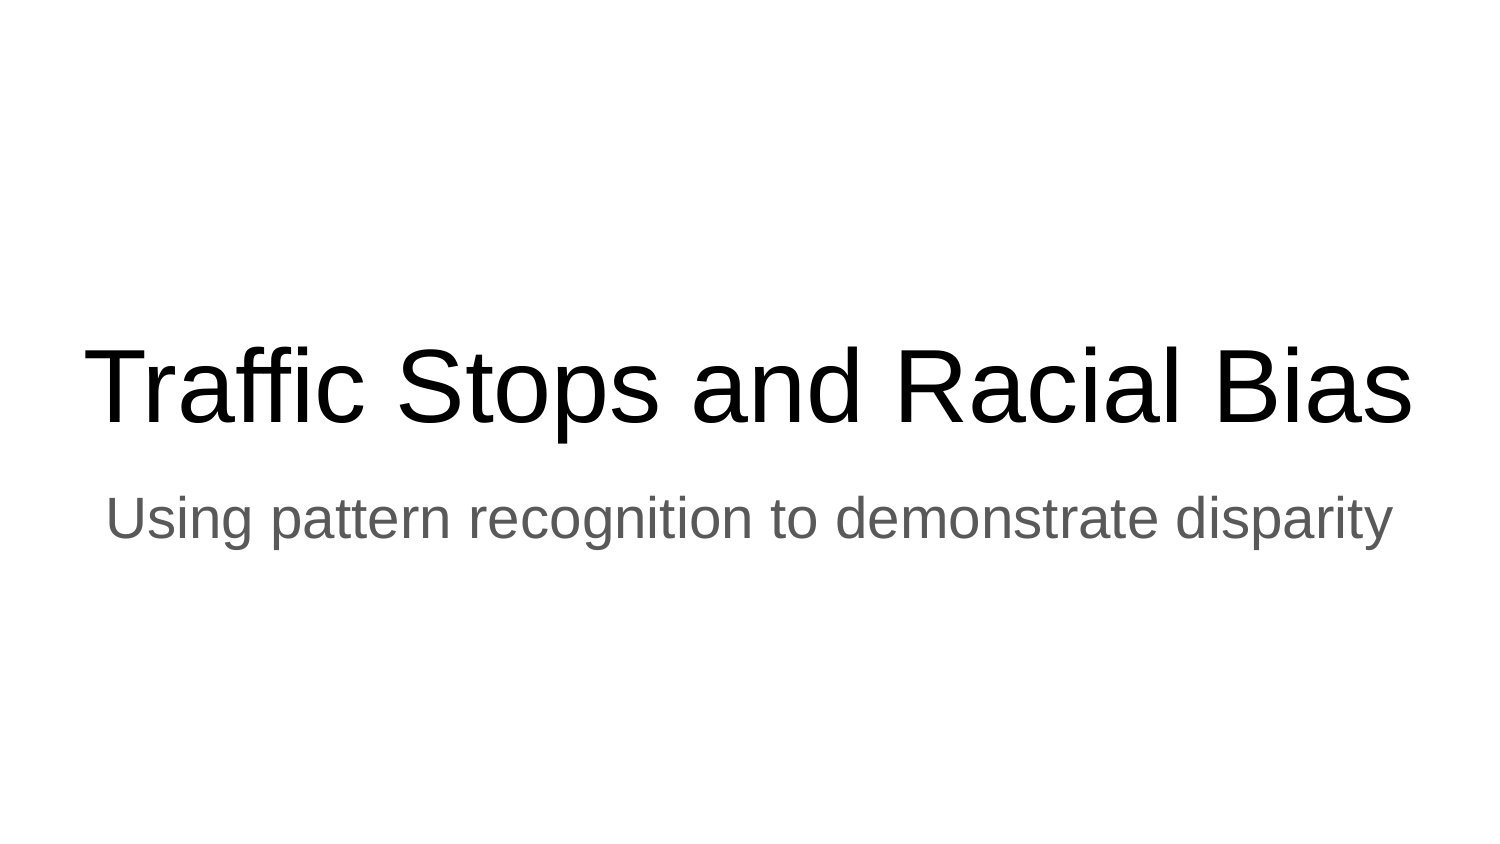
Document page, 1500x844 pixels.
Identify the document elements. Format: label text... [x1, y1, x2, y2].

subtitle Using pattern recognition to demonstrate disparity [51, 464, 1449, 595]
title Traffic Stops and Racial Bias [51, 122, 1449, 459]
